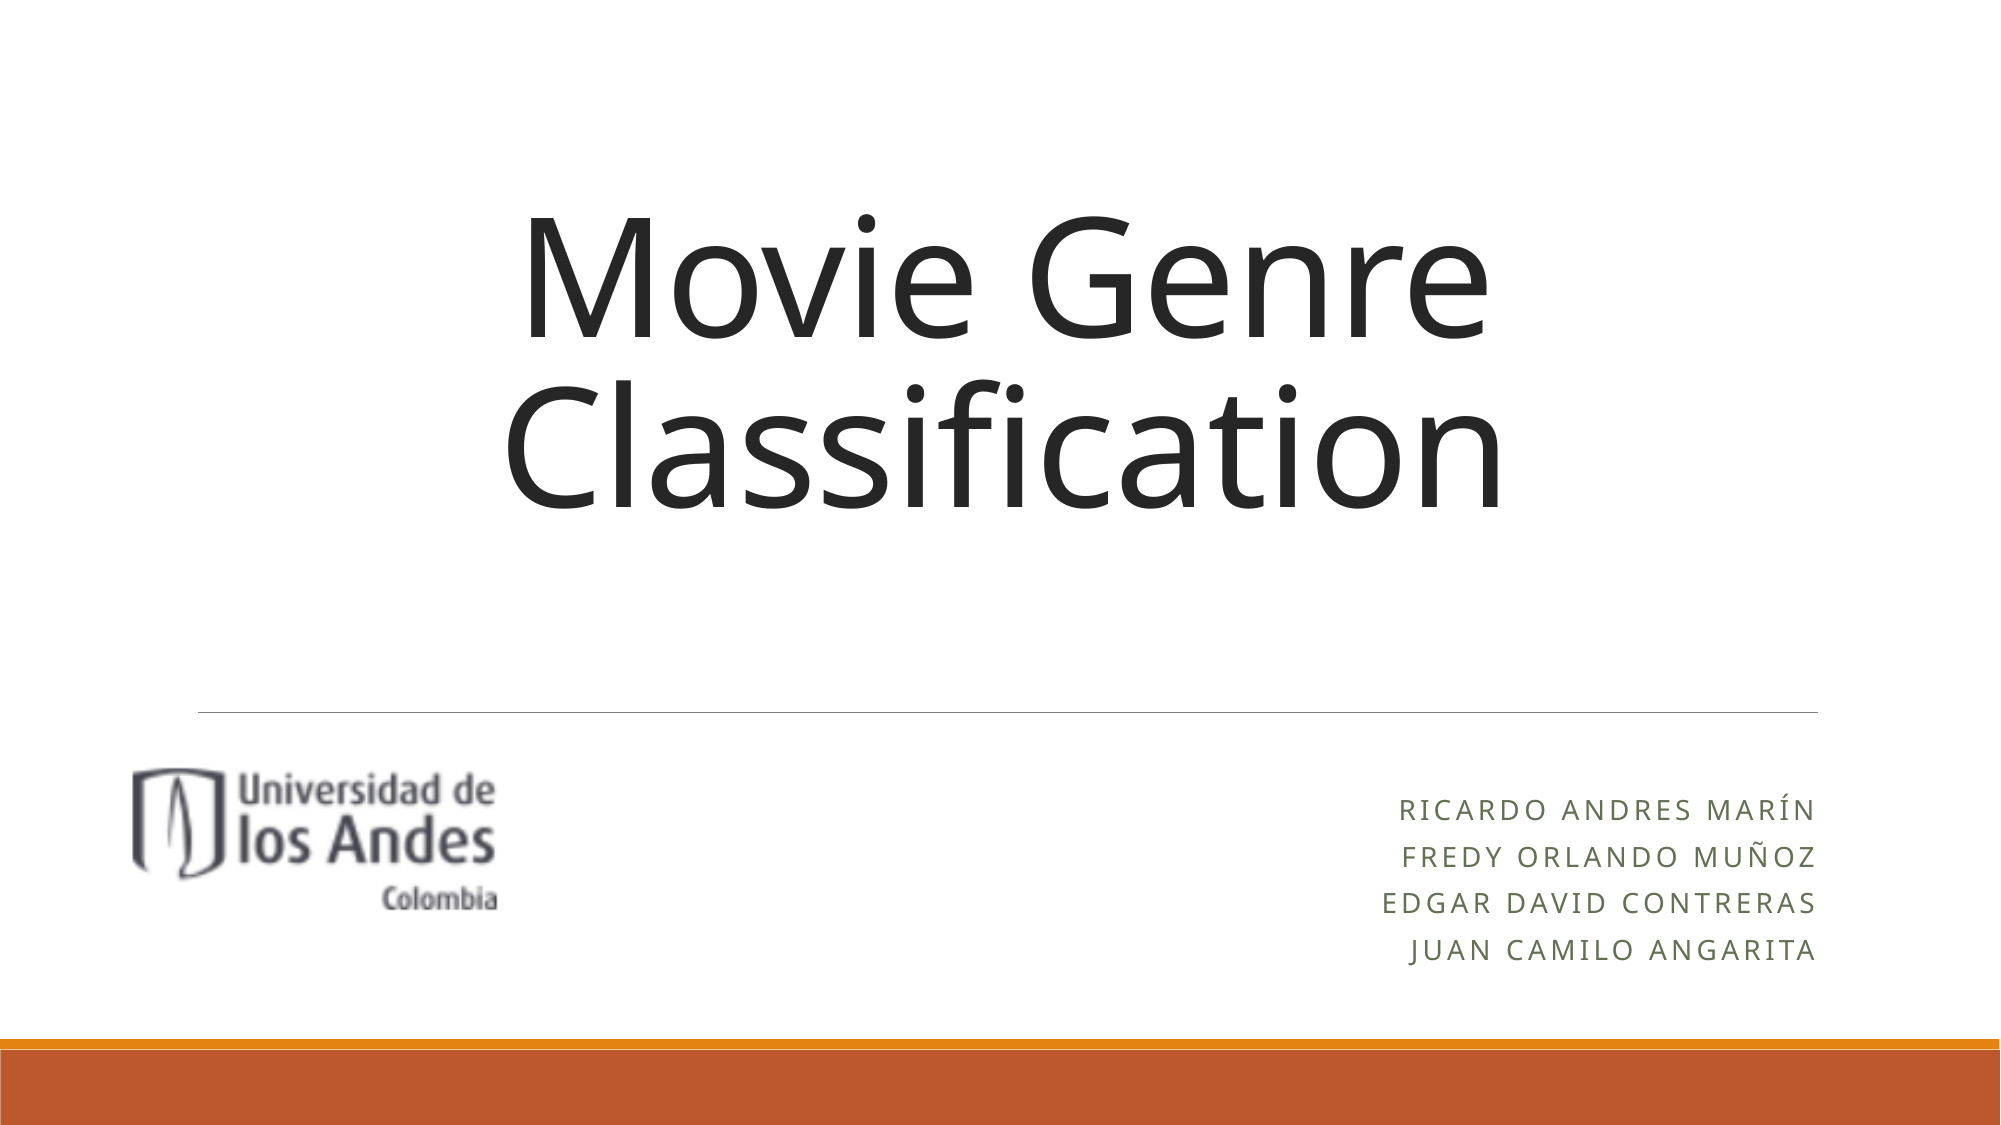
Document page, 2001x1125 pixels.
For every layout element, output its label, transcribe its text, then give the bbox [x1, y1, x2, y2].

title Movie Genre Classification [180, 163, 1830, 550]
picture [69, 735, 535, 941]
subtitle Ricardo Andres Marín FredY Orlando muñoz Edgar David contreras Juan camilo angarita [180, 789, 1830, 977]
